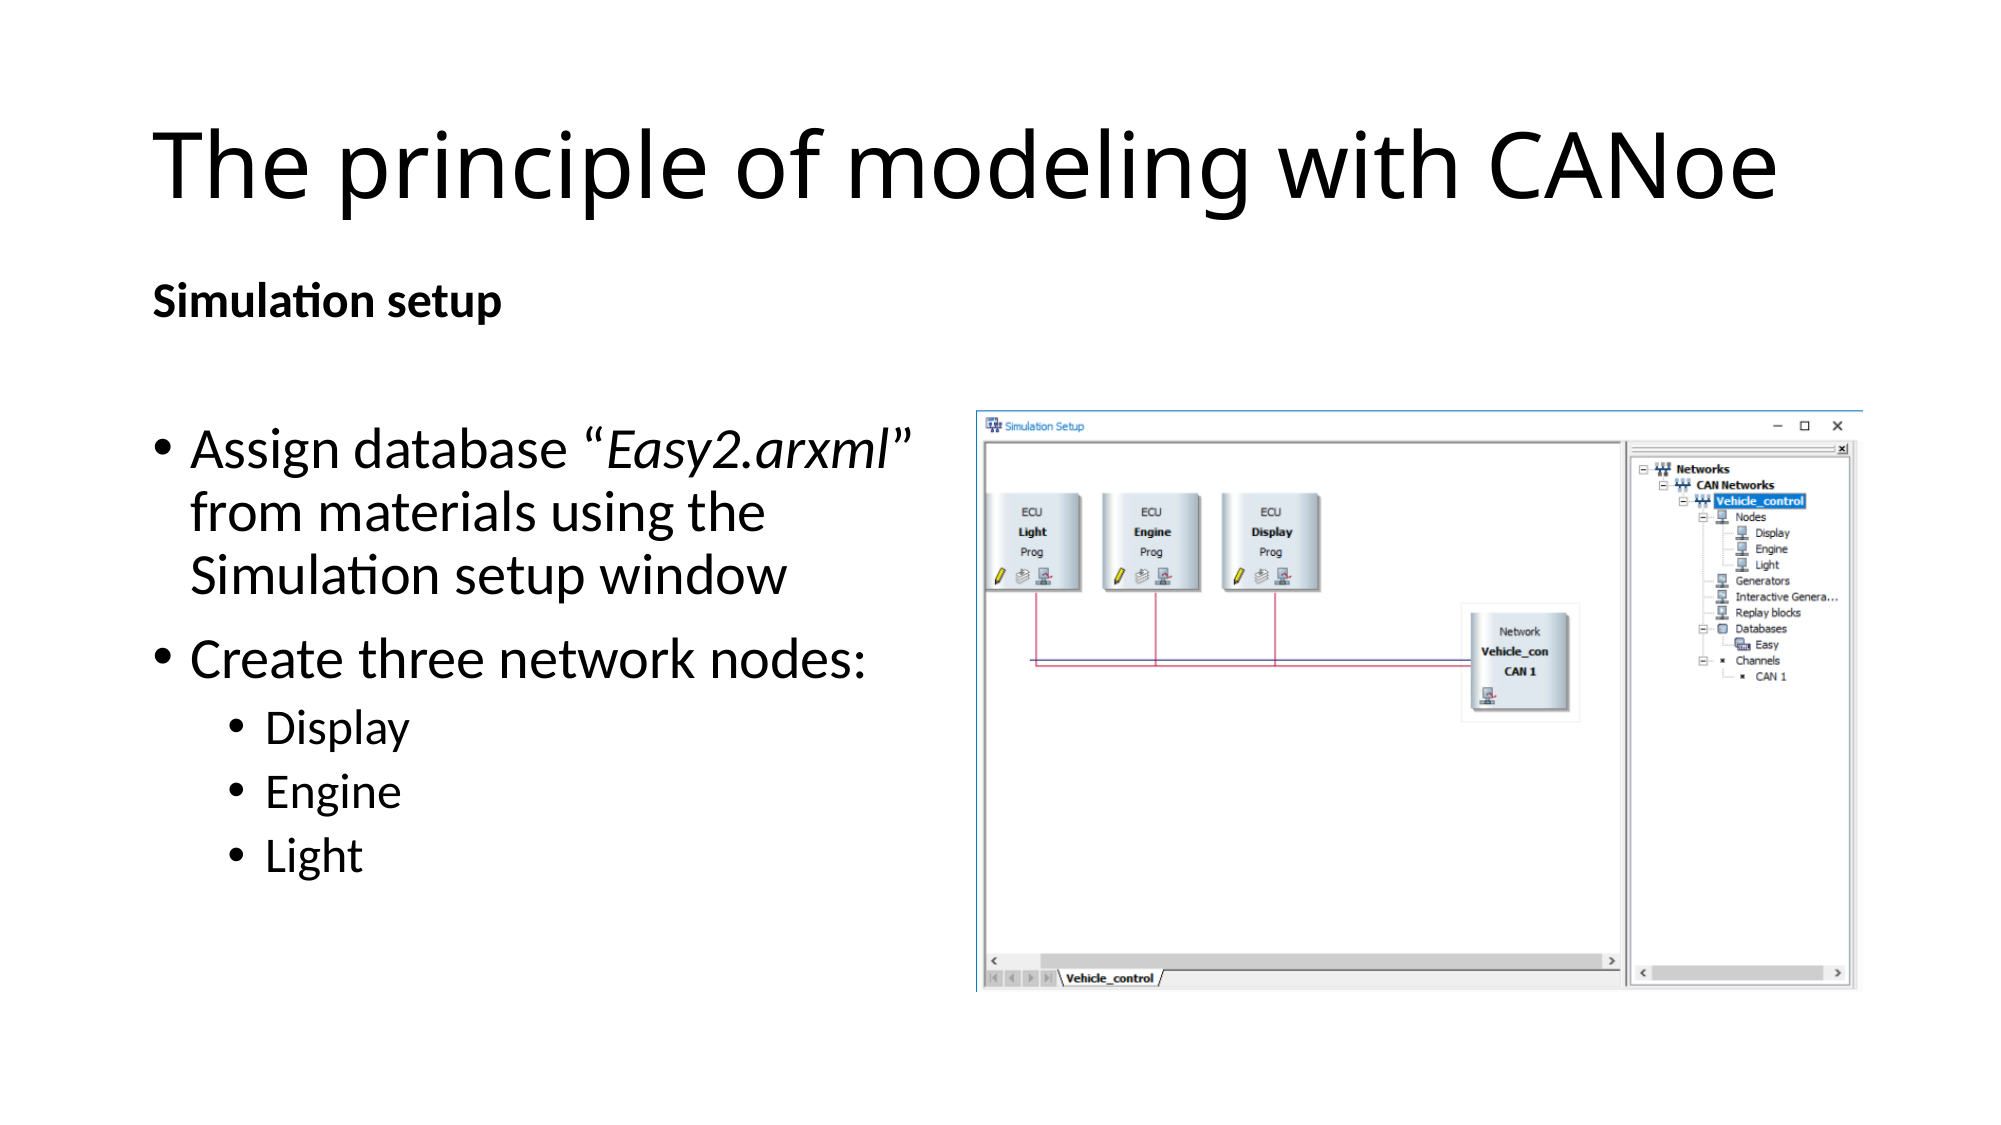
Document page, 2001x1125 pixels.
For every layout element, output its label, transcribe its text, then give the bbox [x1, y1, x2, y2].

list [976, 410, 1863, 992]
title The principle of modeling with CANoe [137, 59, 1863, 278]
list Assign database “Easy2.arxml” from materials using the Simulation setup window Create three network nodes: Display Engine Light [137, 410, 984, 1016]
list Simulation setup [137, 275, 984, 410]
